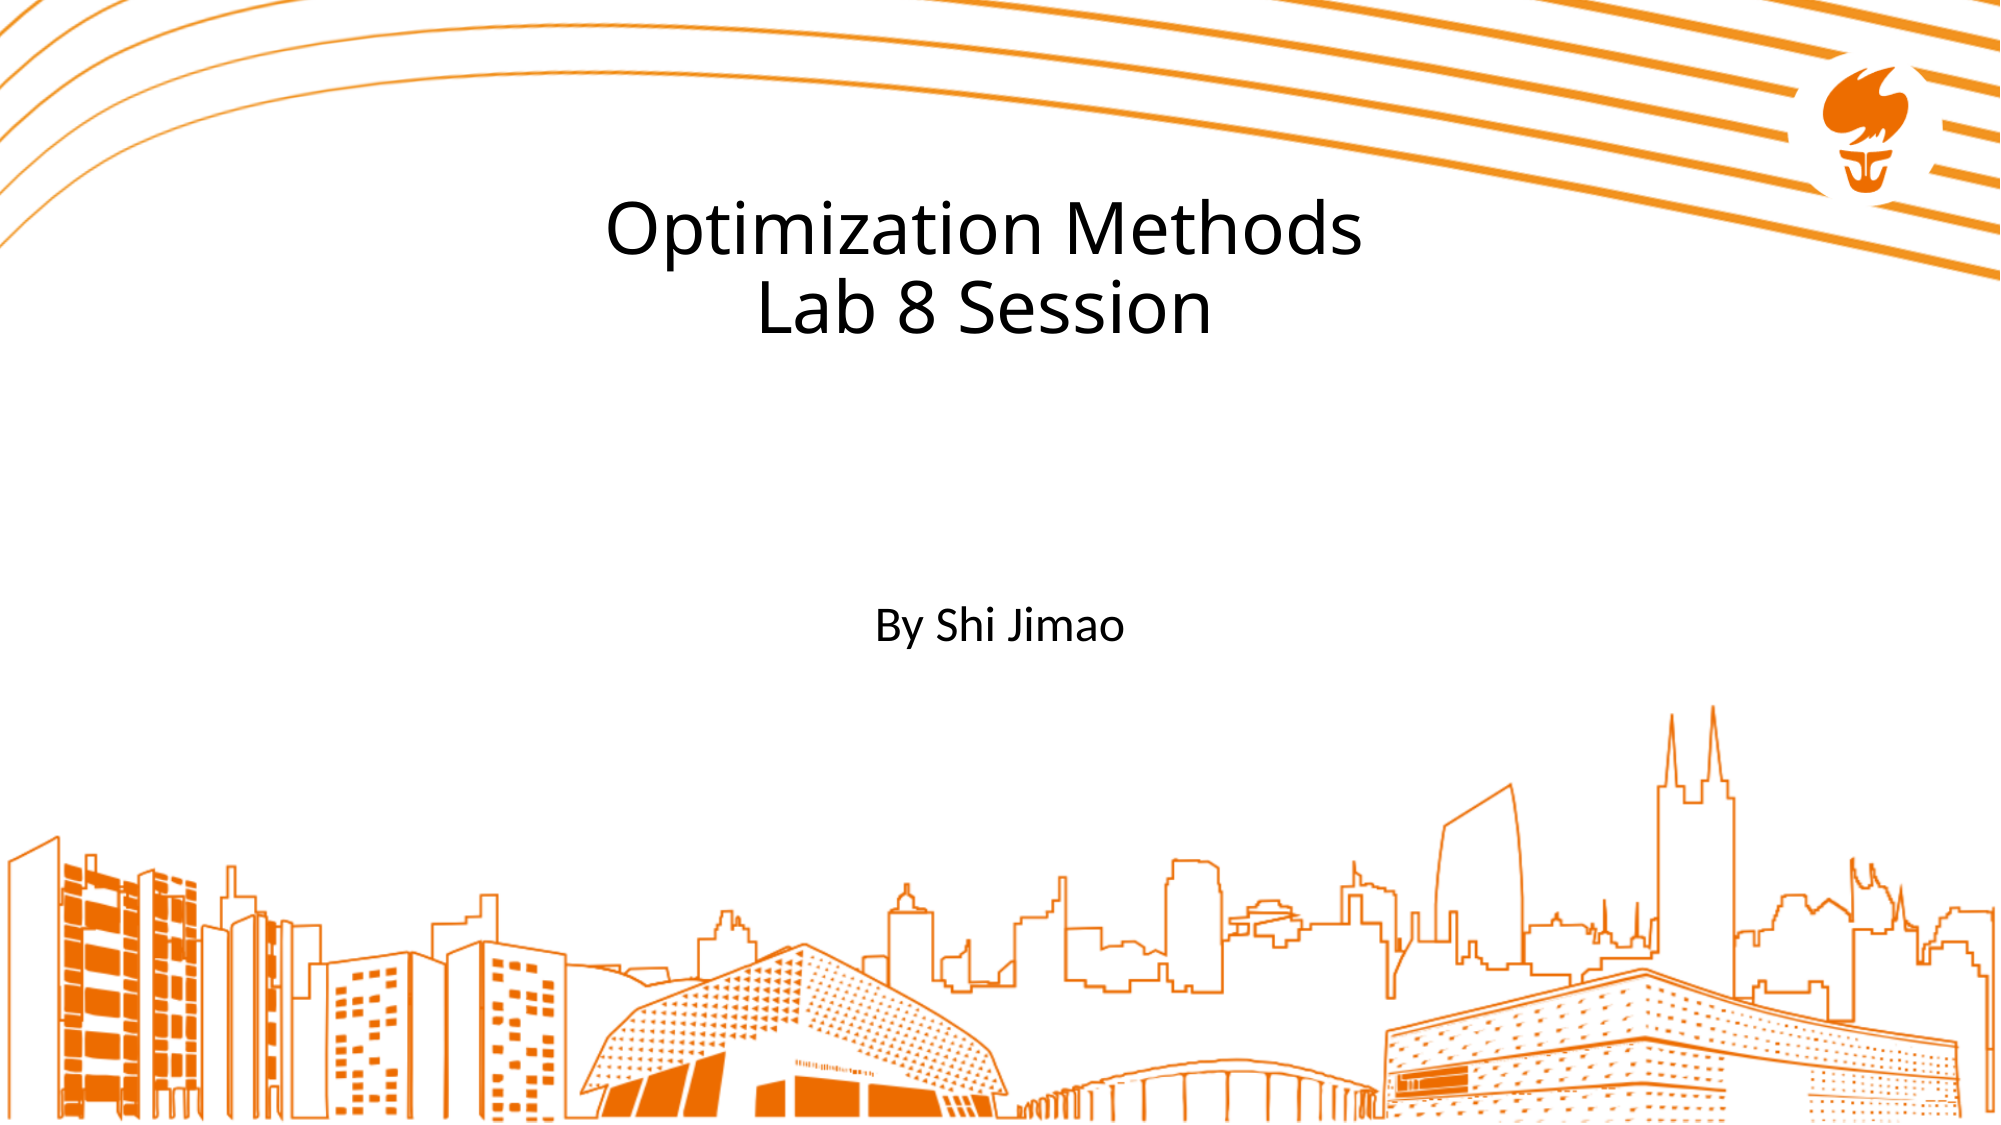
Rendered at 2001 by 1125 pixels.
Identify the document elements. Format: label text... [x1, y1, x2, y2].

subtitle By Shi Jimao [249, 590, 1750, 863]
title Optimization Methods Lab 8 Session [249, 184, 1720, 357]
picture [0, 0, 2000, 1125]
